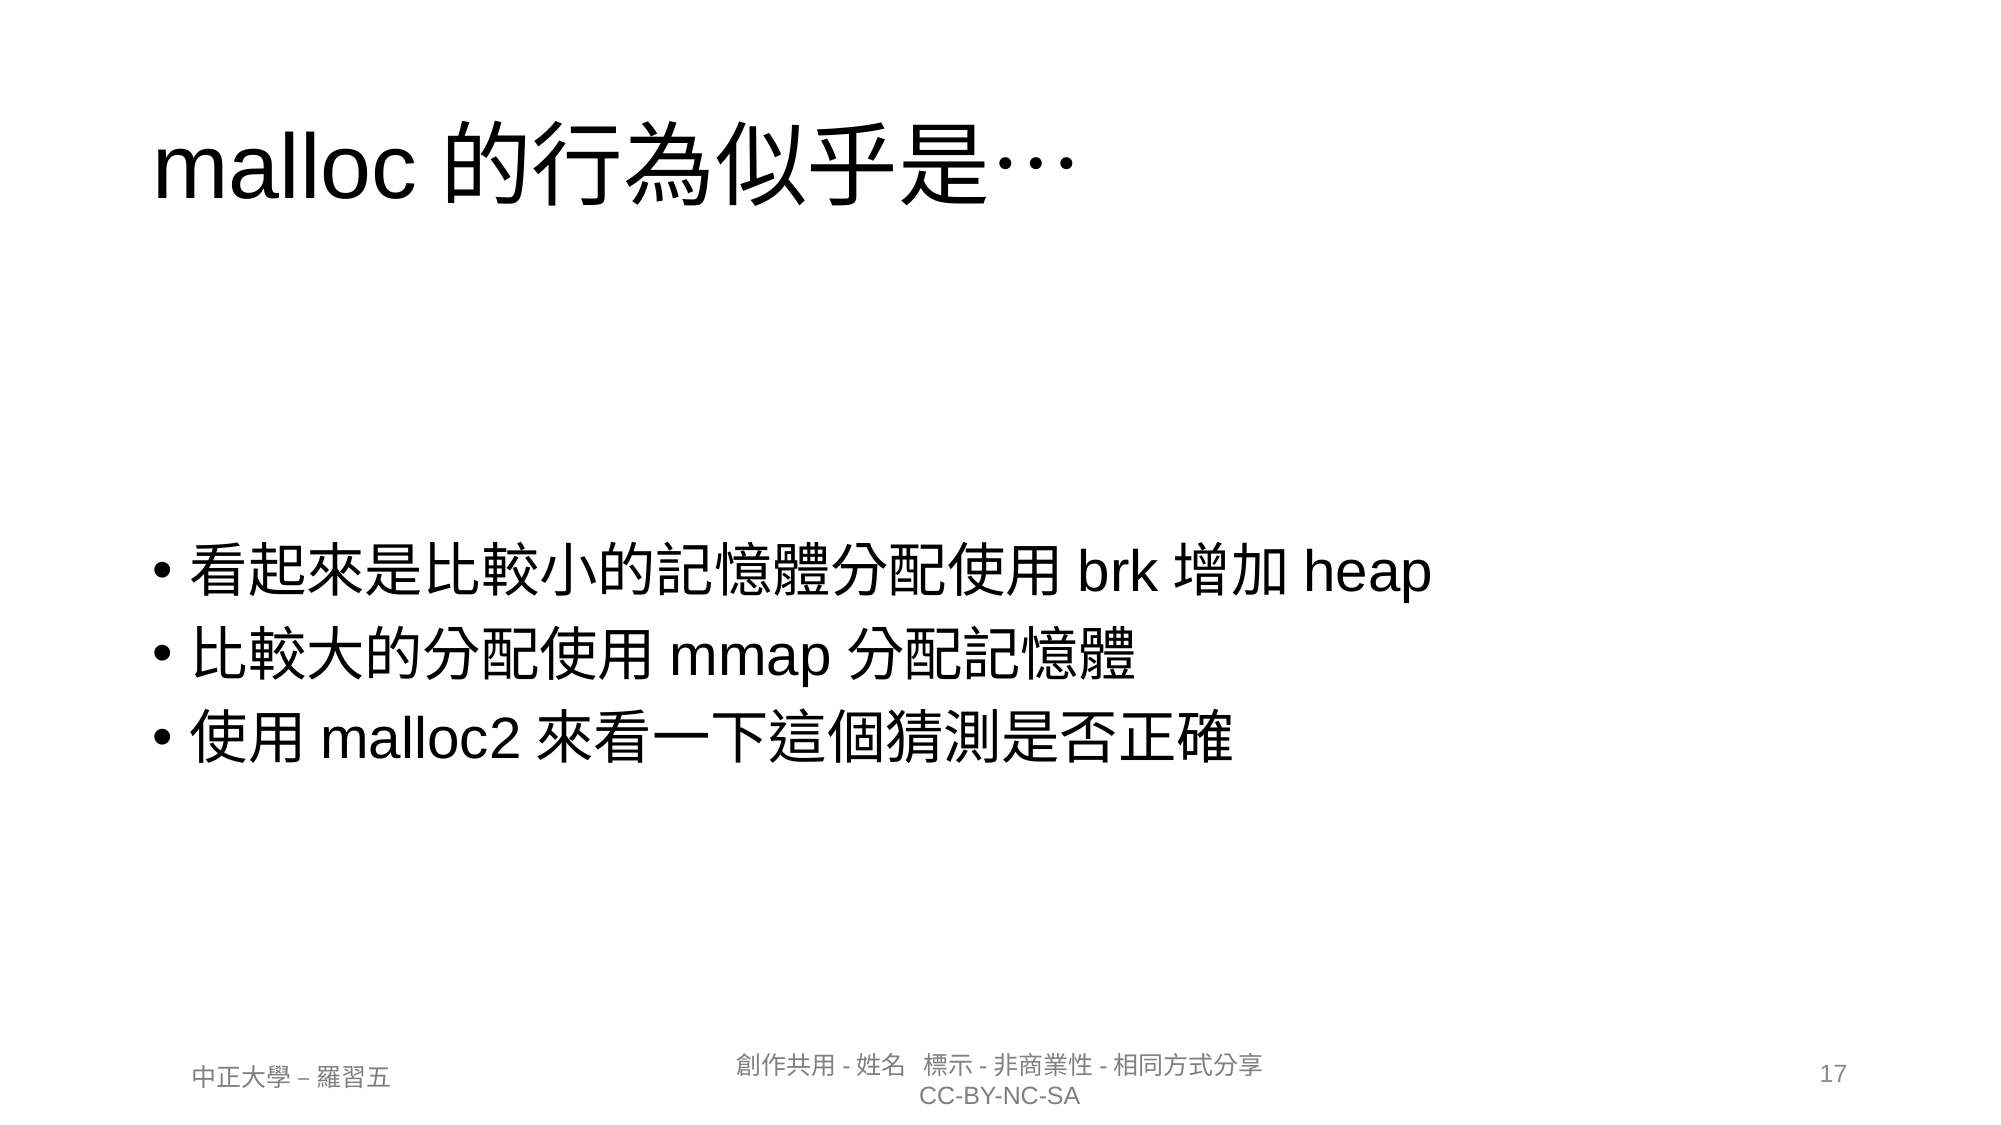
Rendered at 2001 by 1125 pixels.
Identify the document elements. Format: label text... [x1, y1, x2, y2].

list 看起來是比較小的記憶體分配使用brk增加heap 比較大的分配使用mmap分配記憶體 使用malloc2來看一下這個猜測是否正確 [137, 299, 1863, 1014]
slide_number 17 [1412, 1042, 1863, 1103]
title malloc的行為似乎是… [137, 59, 1863, 278]
